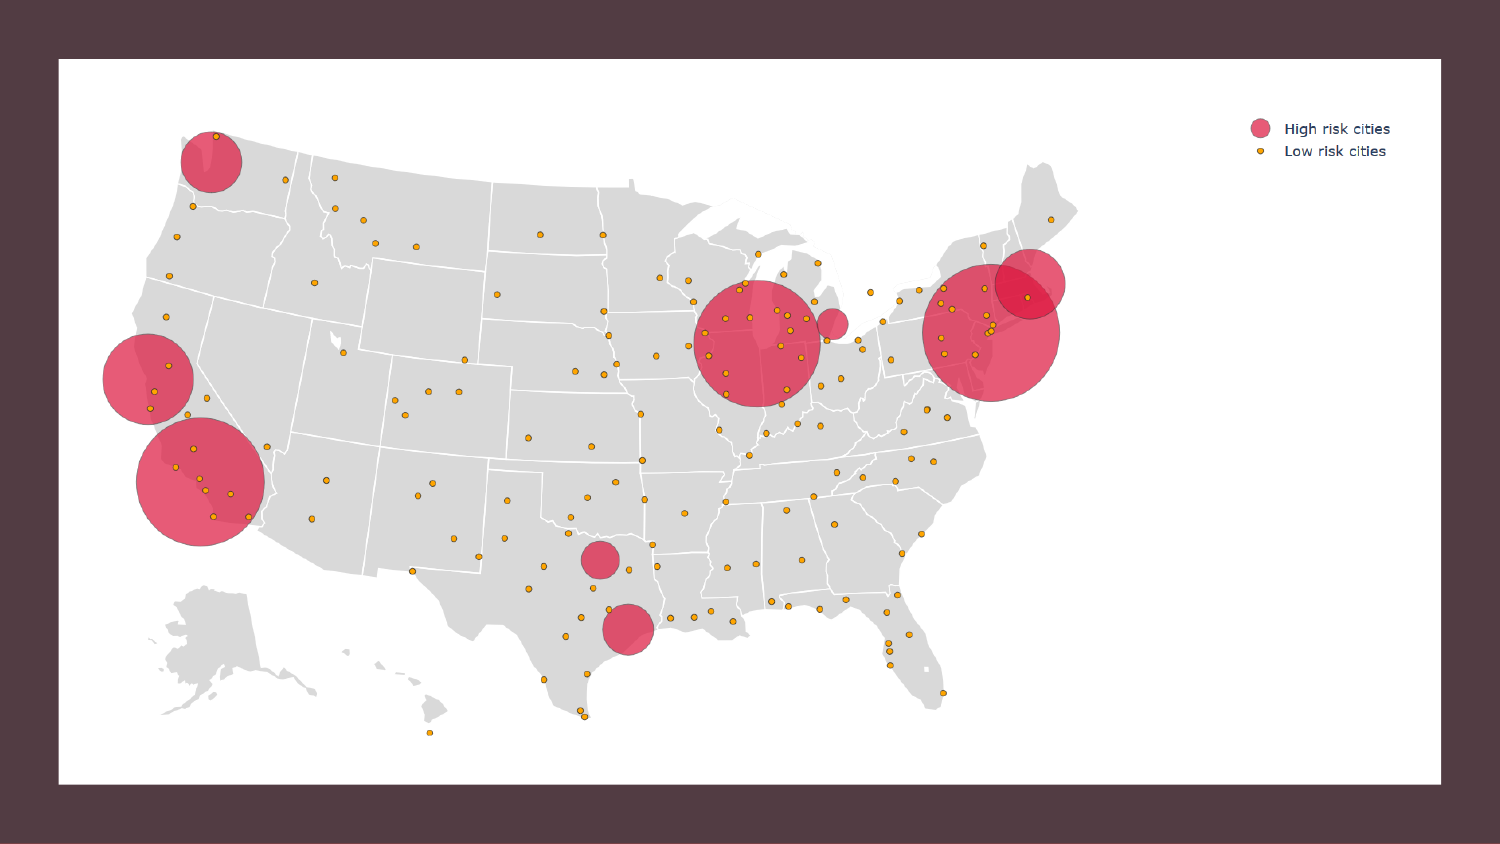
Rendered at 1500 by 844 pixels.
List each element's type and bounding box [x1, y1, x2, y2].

text_box [57, 57, 1443, 787]
picture [78, 96, 1422, 747]
text_box [0, 0, 1500, 844]
